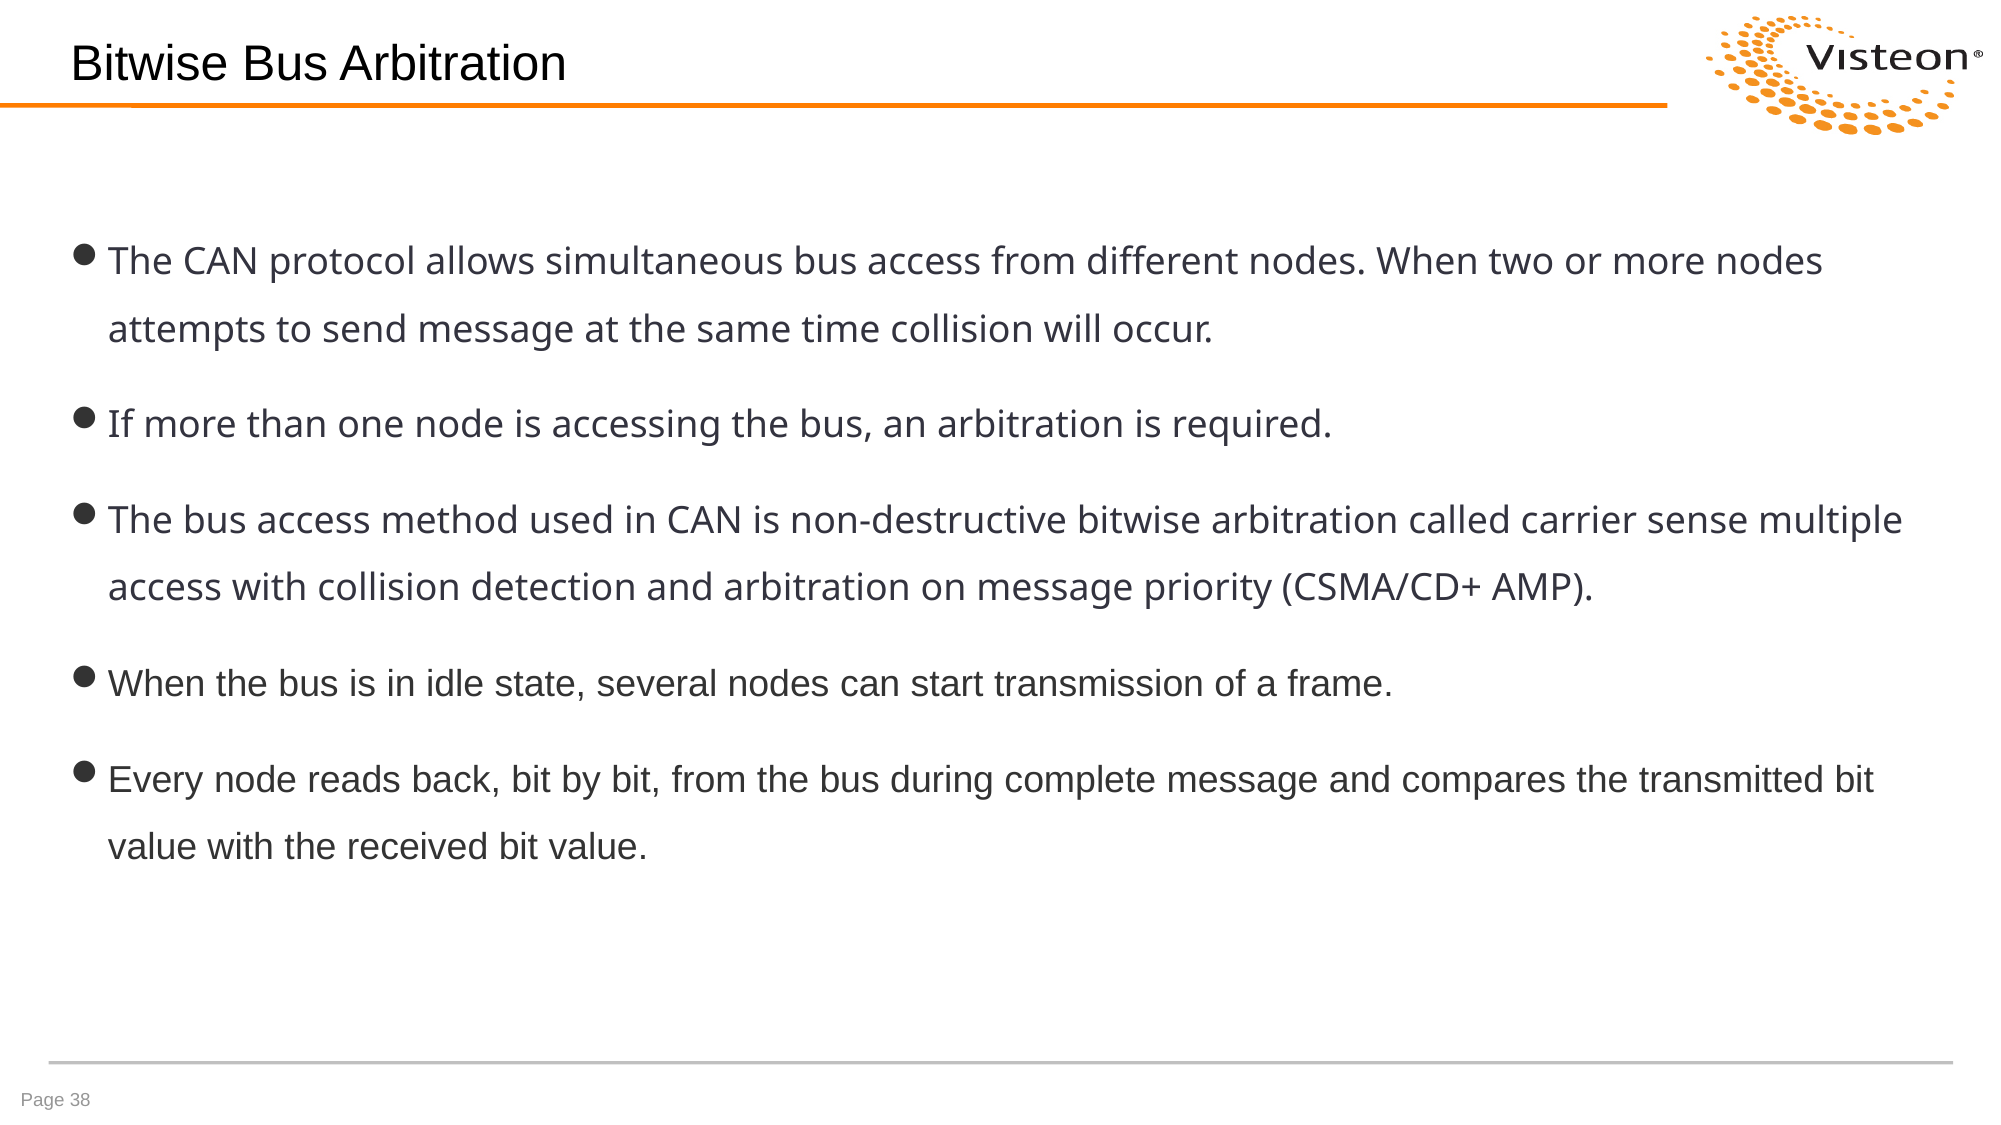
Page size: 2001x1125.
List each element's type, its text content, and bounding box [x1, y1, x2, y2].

picture [1700, 6, 1989, 145]
list The CAN protocol allows simultaneous bus access from different nodes. When two or more nodes attempts to send message at the same time collision will occur. If more than one node is accessing the bus, an arbitration is required. The bus access method used in CAN is non-destructive bitwise arbitration called carrier sense multiple access with collision detection and arbitration on message priority (CSMA/CD+ AMP). When the bus is in idle state, several nodes can start transmission of a frame. Every node reads back, bit by bit, from the bus during complete message and compares the transmitted bit value with the received bit value. [70, 214, 1930, 1080]
title Bitwise Bus Arbitration [70, 20, 1668, 91]
slide_number Page 38 [5, 1079, 246, 1125]
